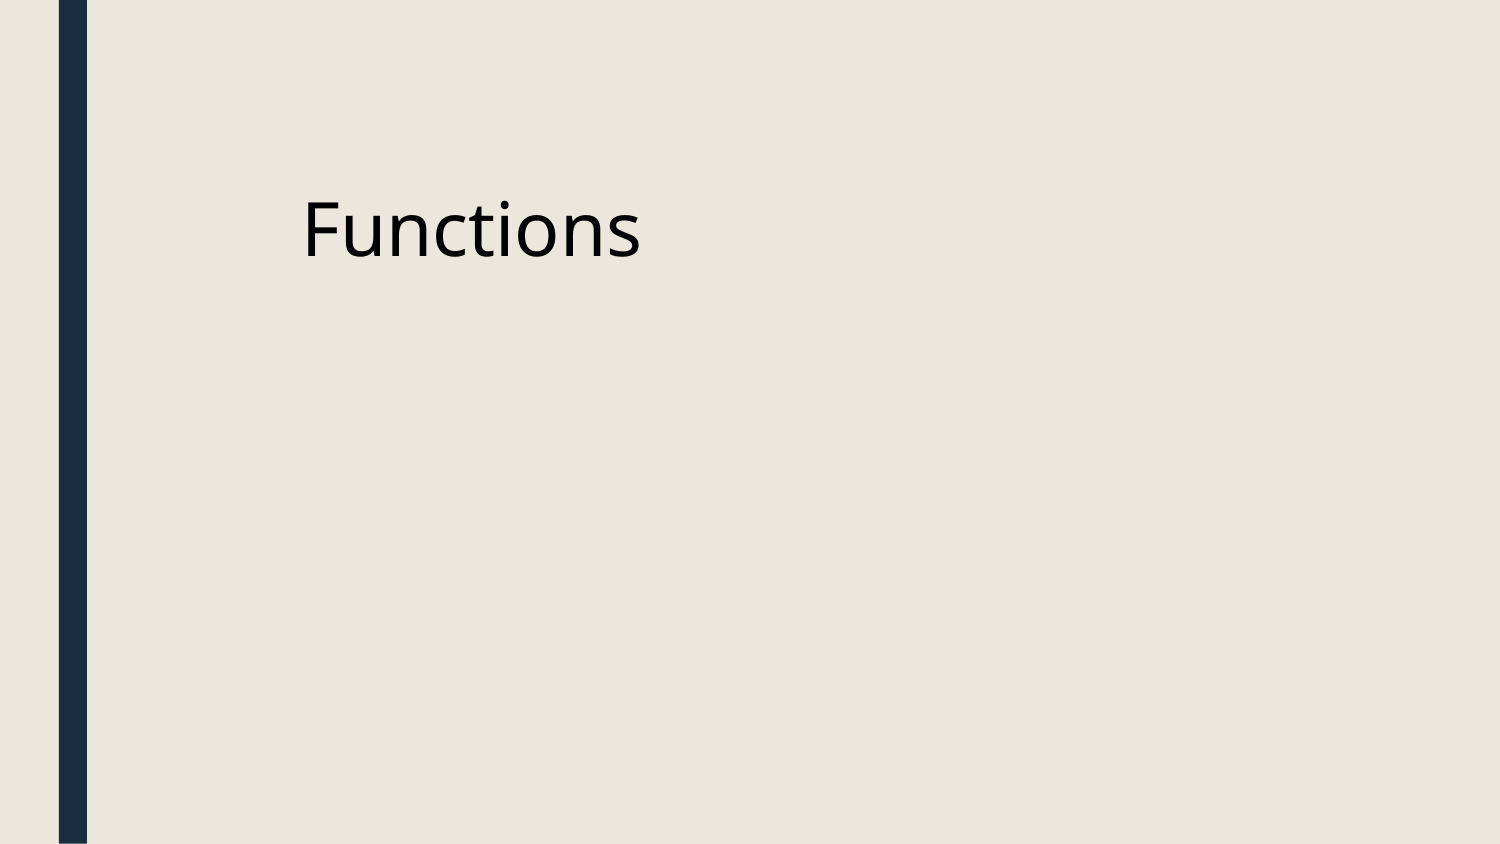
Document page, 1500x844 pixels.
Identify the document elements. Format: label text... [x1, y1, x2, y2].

text_box Functions [286, 173, 1104, 279]
